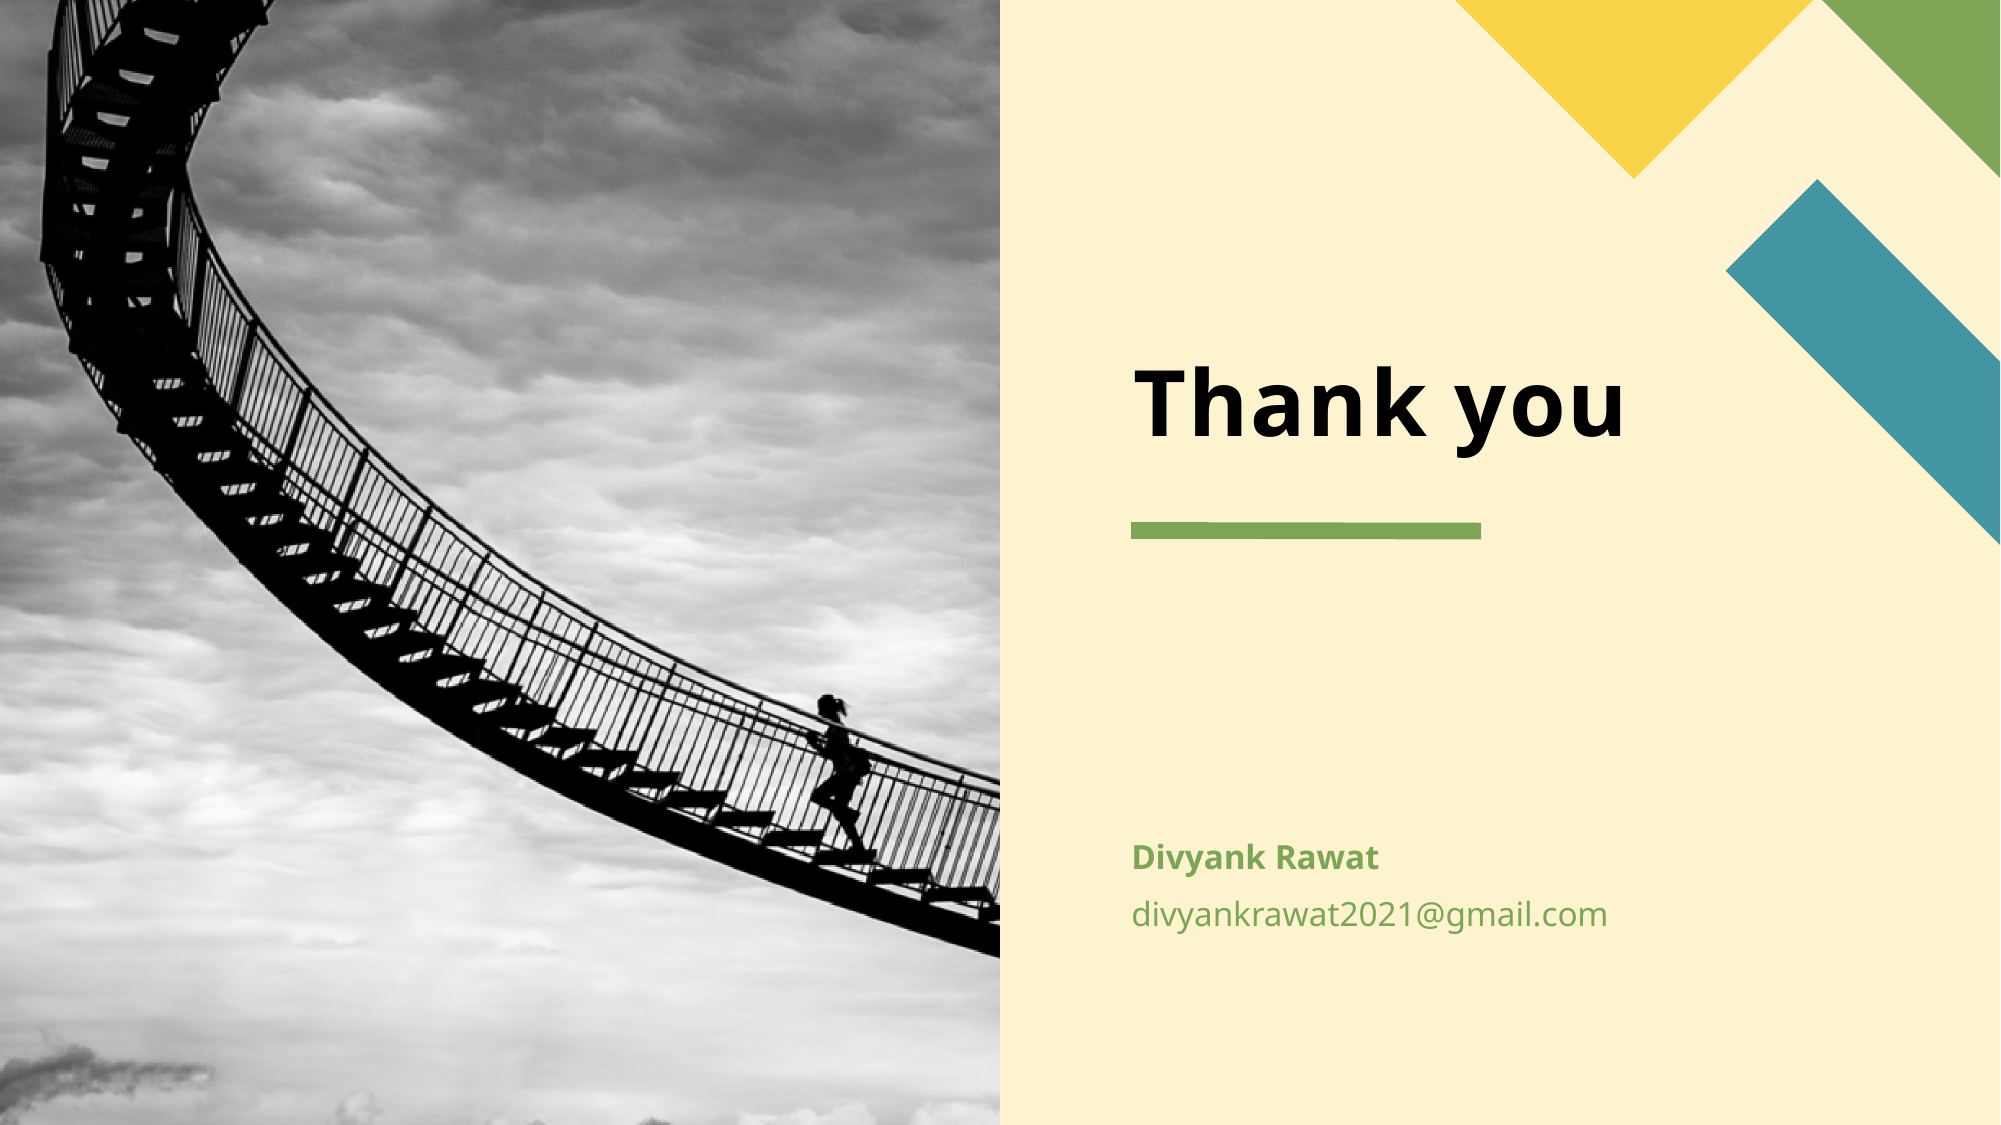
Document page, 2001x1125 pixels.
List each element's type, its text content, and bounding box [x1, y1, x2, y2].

picture [0, 0, 1000, 1125]
title Thank you [1133, 356, 1938, 457]
list Divyank Rawat divyankrawat2021@gmail.com [1131, 836, 1938, 934]
